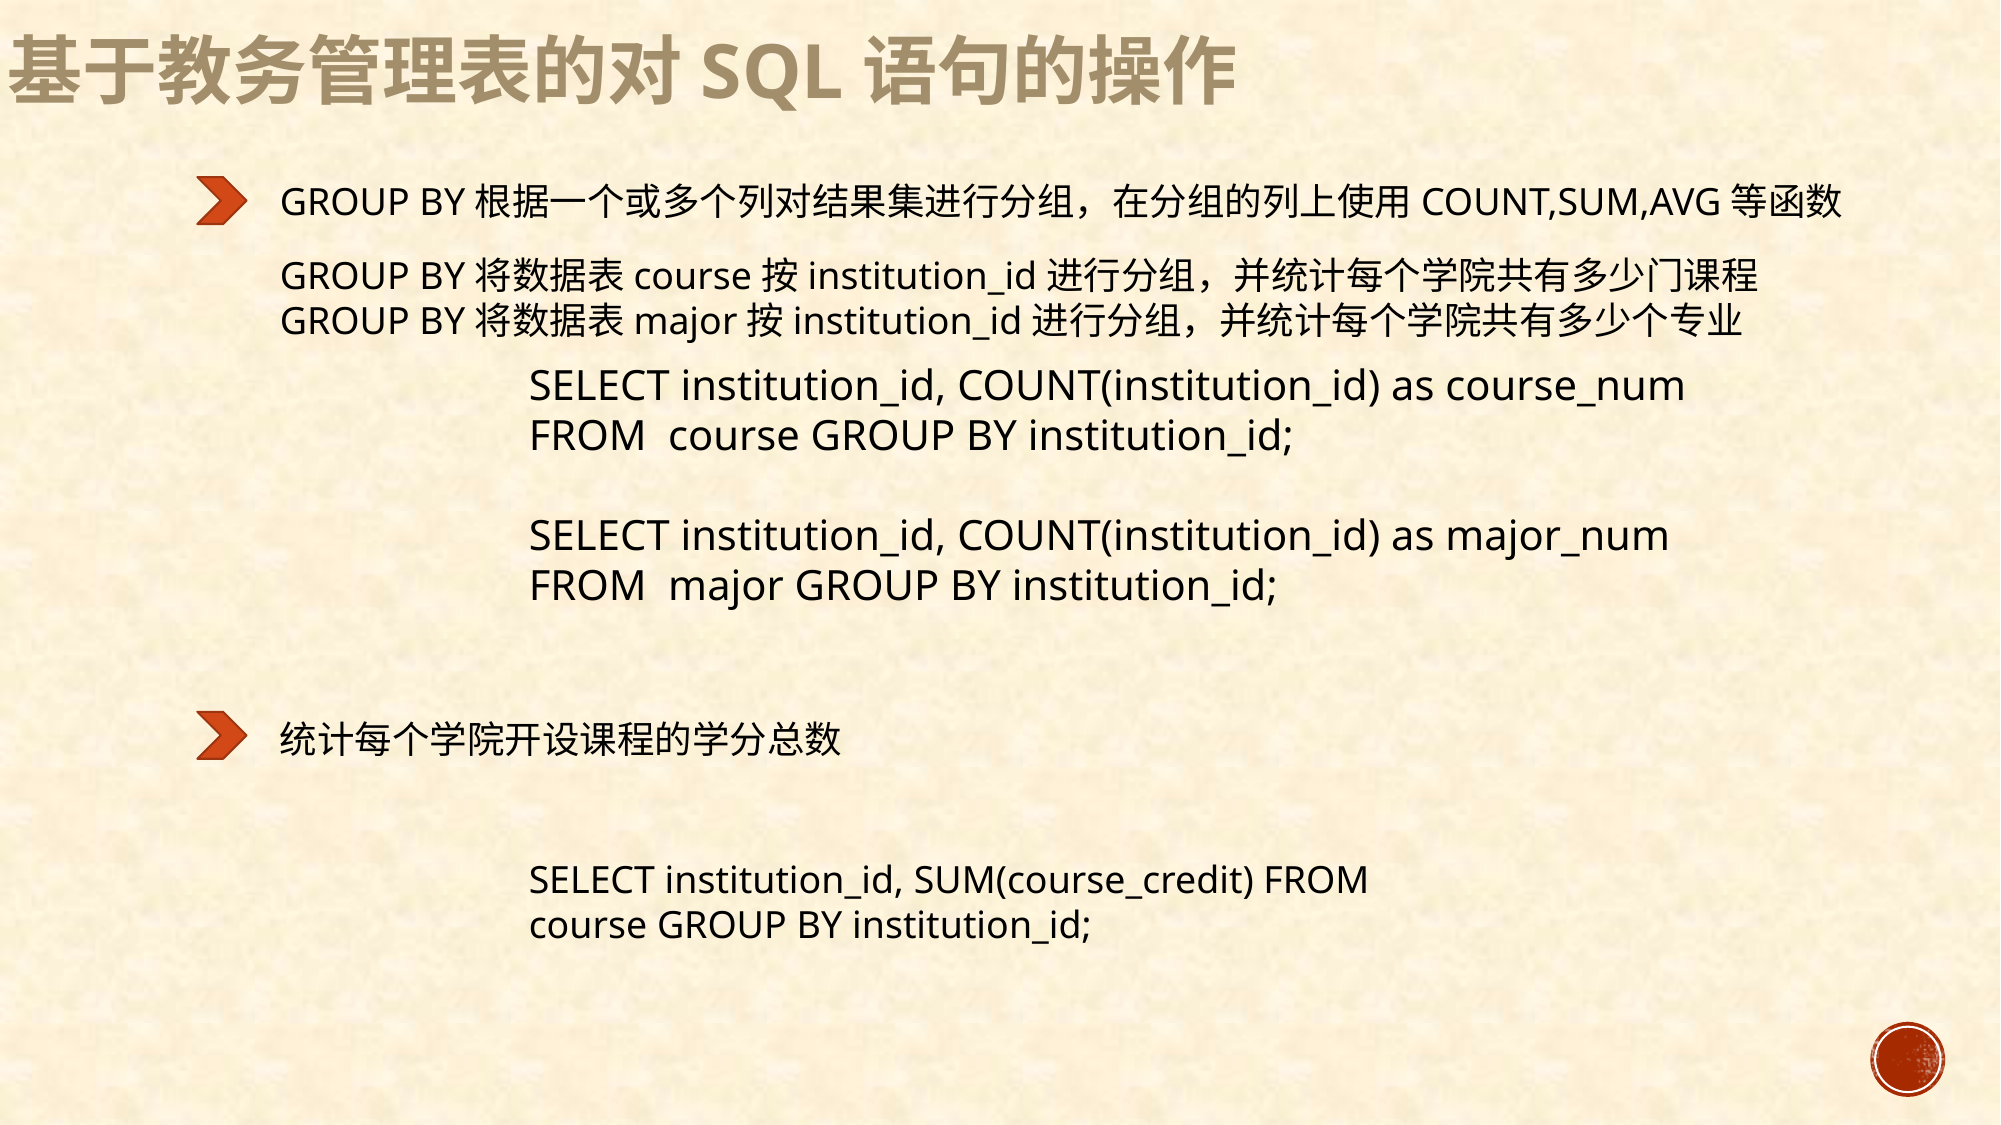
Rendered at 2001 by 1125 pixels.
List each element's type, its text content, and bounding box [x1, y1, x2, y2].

text_box SELECT institution_id, SUM(course_credit) FROM course GROUP BY institution_id; [514, 848, 1514, 954]
text_box [196, 176, 248, 226]
text_box SELECT institution_id, COUNT(institution_id) as course_num FROM course GROUP BY institution_id; SELECT institution_id, COUNT(institution_id) as major_num FROM major GROUP BY institution_id; [513, 351, 1717, 617]
text_box 统计每个学院开设课程的学分总数 [265, 709, 1958, 769]
picture [0, 0, 2001, 1125]
text_box GROUP BY将数据表course按institution_id进行分组，并统计每个学院共有多少门课程 GROUP BY将数据表major按institution_id进行分组，并统计每个学院共有多少个专业 [265, 276, 1958, 350]
text_box GROUP BY根据一个或多个列对结果集进行分组，在分组的列上使用COUNT,SUM,AVG等函数 [265, 170, 1958, 276]
text_box 基于教务管理表的对SQL语句的操作 [0, 15, 1253, 121]
text_box [196, 710, 248, 760]
